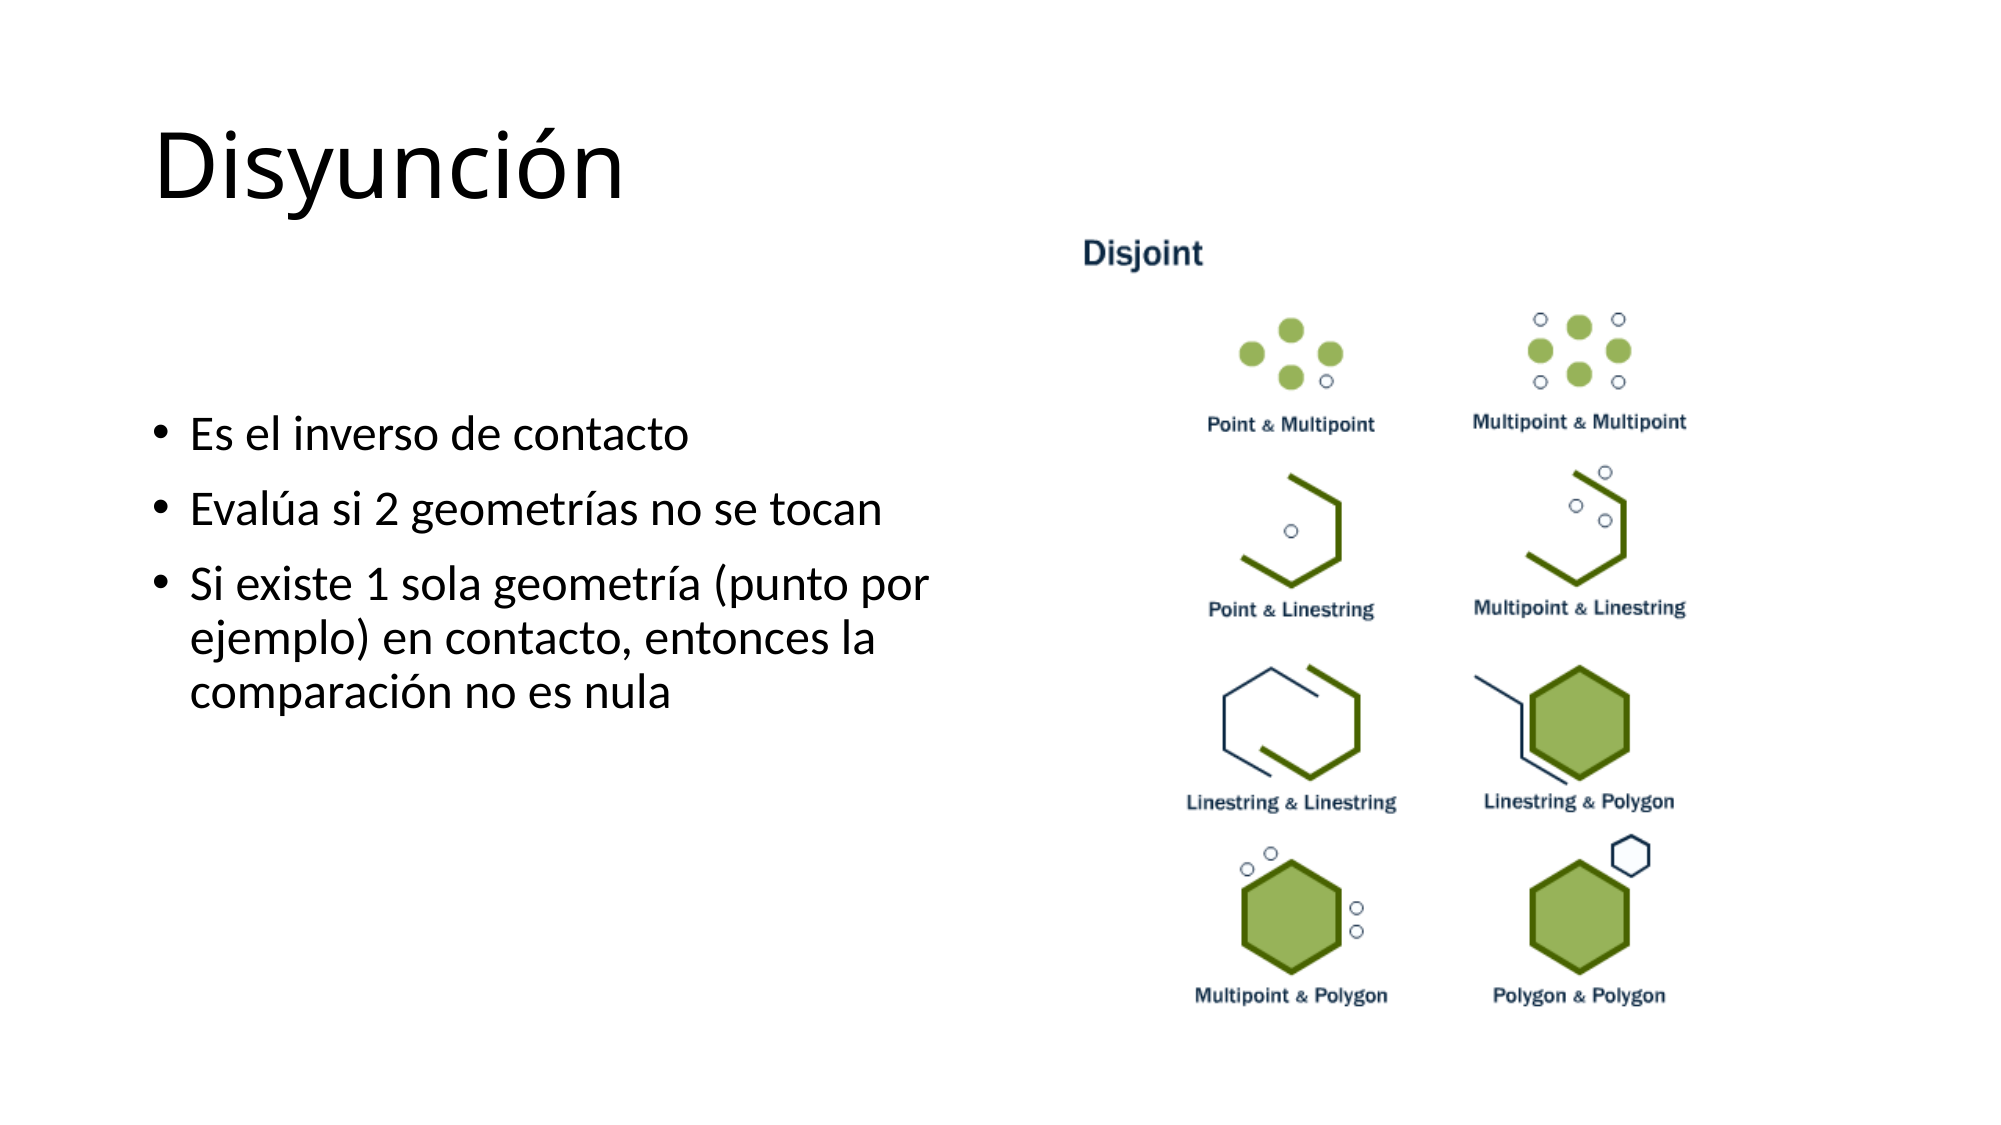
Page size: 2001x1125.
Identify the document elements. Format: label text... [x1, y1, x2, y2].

picture [1046, 205, 1829, 1066]
title Disyunción [137, 59, 1863, 278]
list Es el inverso de contacto Evalúa si 2 geometrías no se tocan Si existe 1 sola geometría (punto por ejemplo) en contacto, entonces la comparación no es nula [137, 399, 988, 1014]
